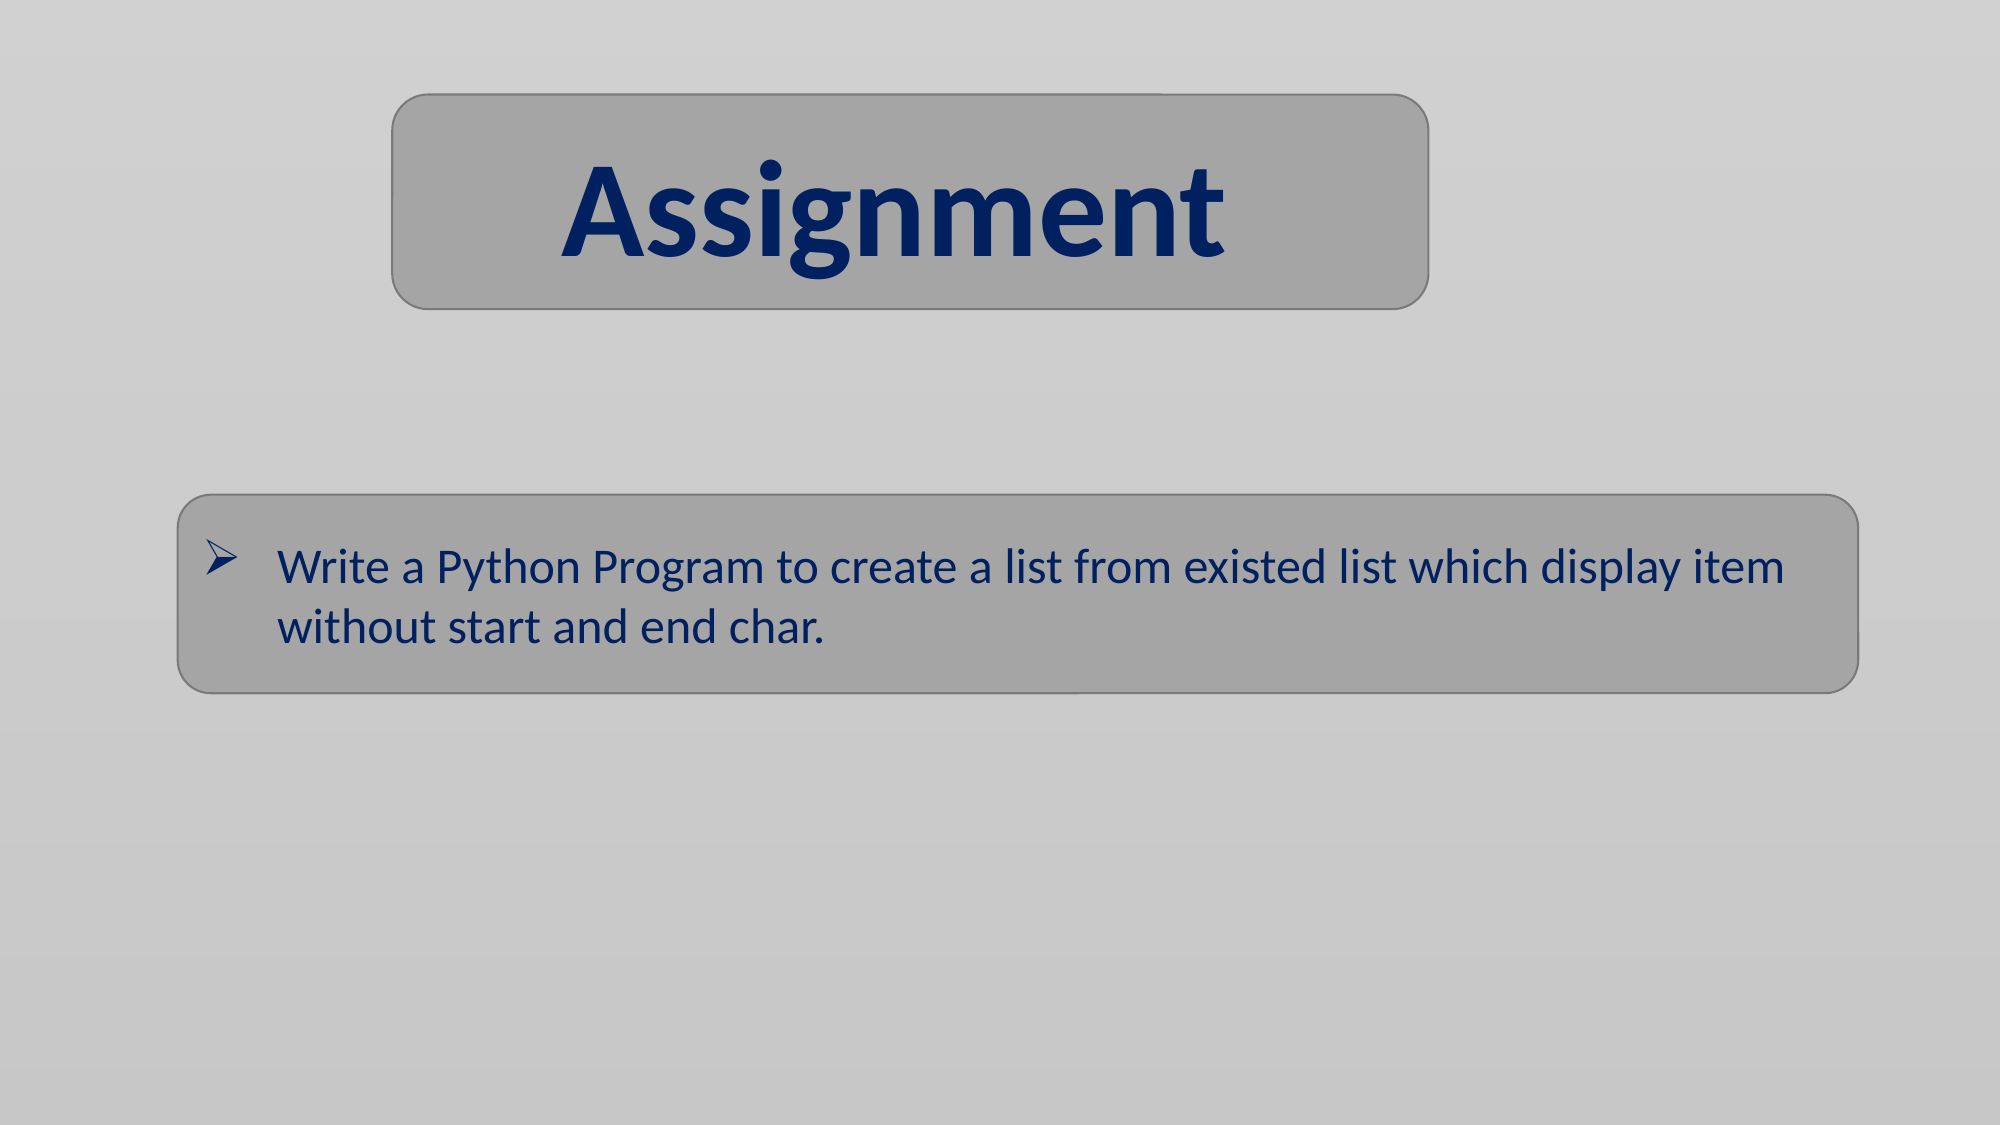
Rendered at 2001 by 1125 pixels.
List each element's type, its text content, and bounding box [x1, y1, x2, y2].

text_box Assignment [391, 93, 1430, 311]
text_box Write a Python Program to create a list from existed list which display item without start and end char. [176, 493, 1860, 695]
